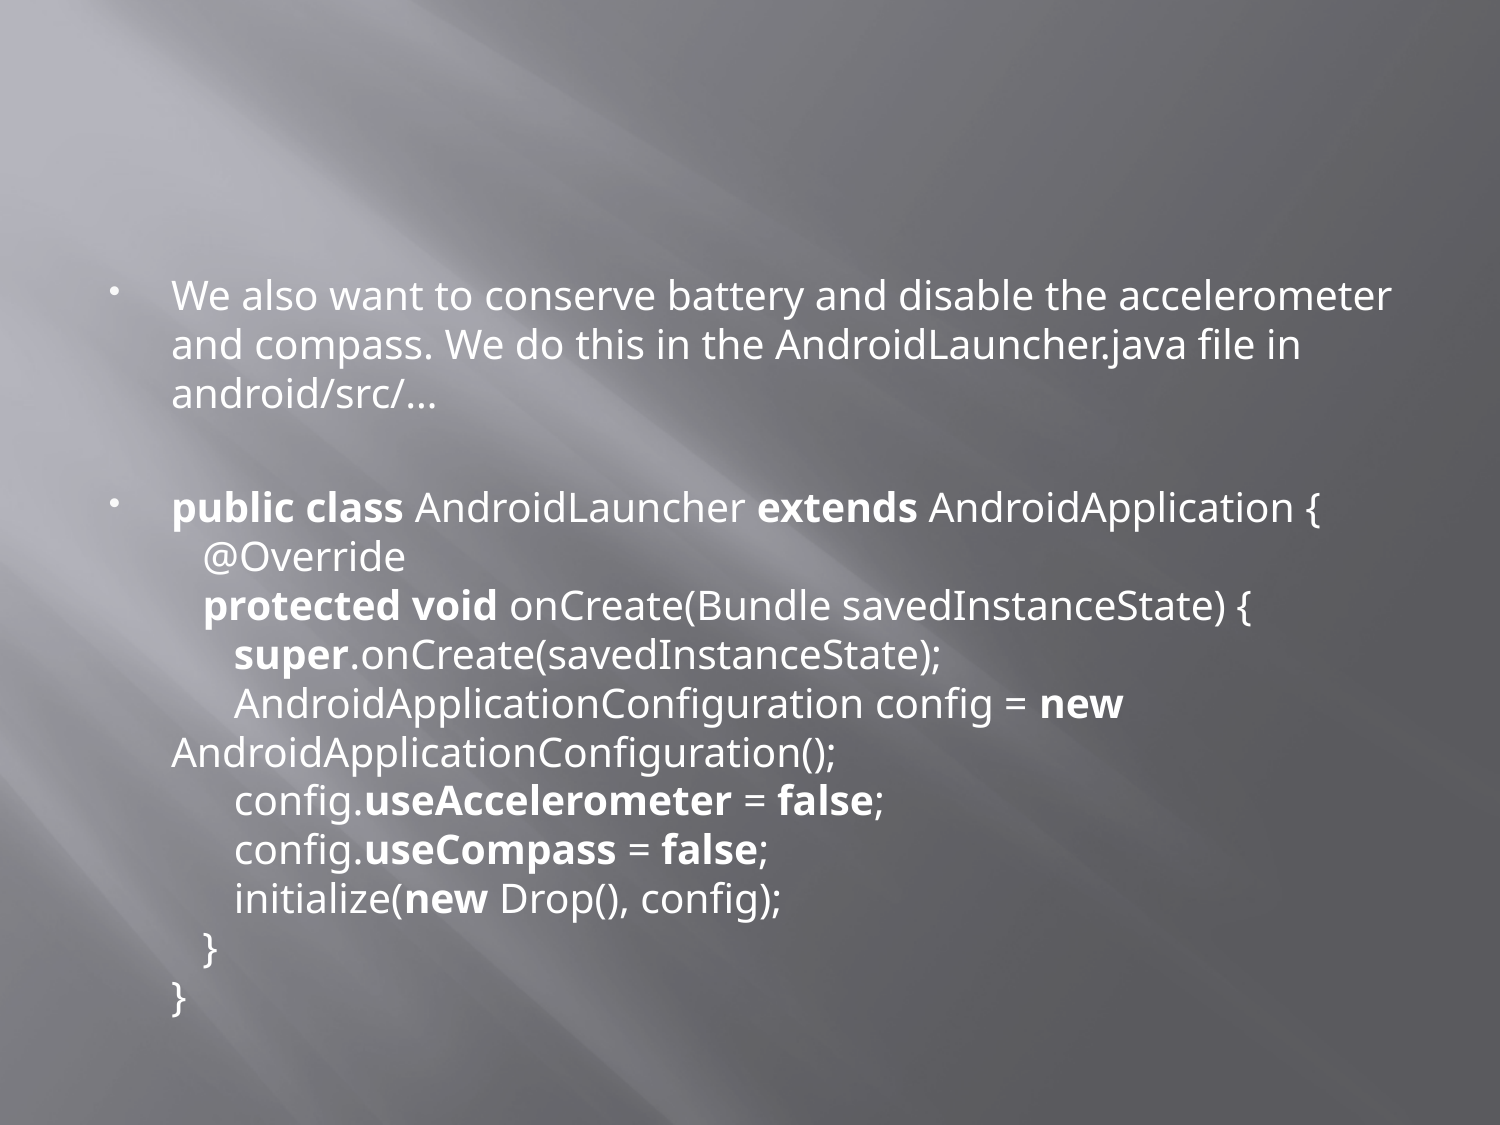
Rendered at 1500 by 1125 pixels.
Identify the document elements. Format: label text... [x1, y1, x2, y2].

list We also want to conserve battery and disable the accelerometer and compass. We do this in the AndroidLauncher.java file in android/src/… public class AndroidLauncher extends AndroidApplication { @Override protected void onCreate(Bundle savedInstanceState) { super.onCreate(savedInstanceState); AndroidApplicationConfiguration config = new AndroidApplicationConfiguration(); config.useAccelerometer = false; config.useCompass = false; initialize(new Drop(), config); } } [75, 262, 1425, 1035]
